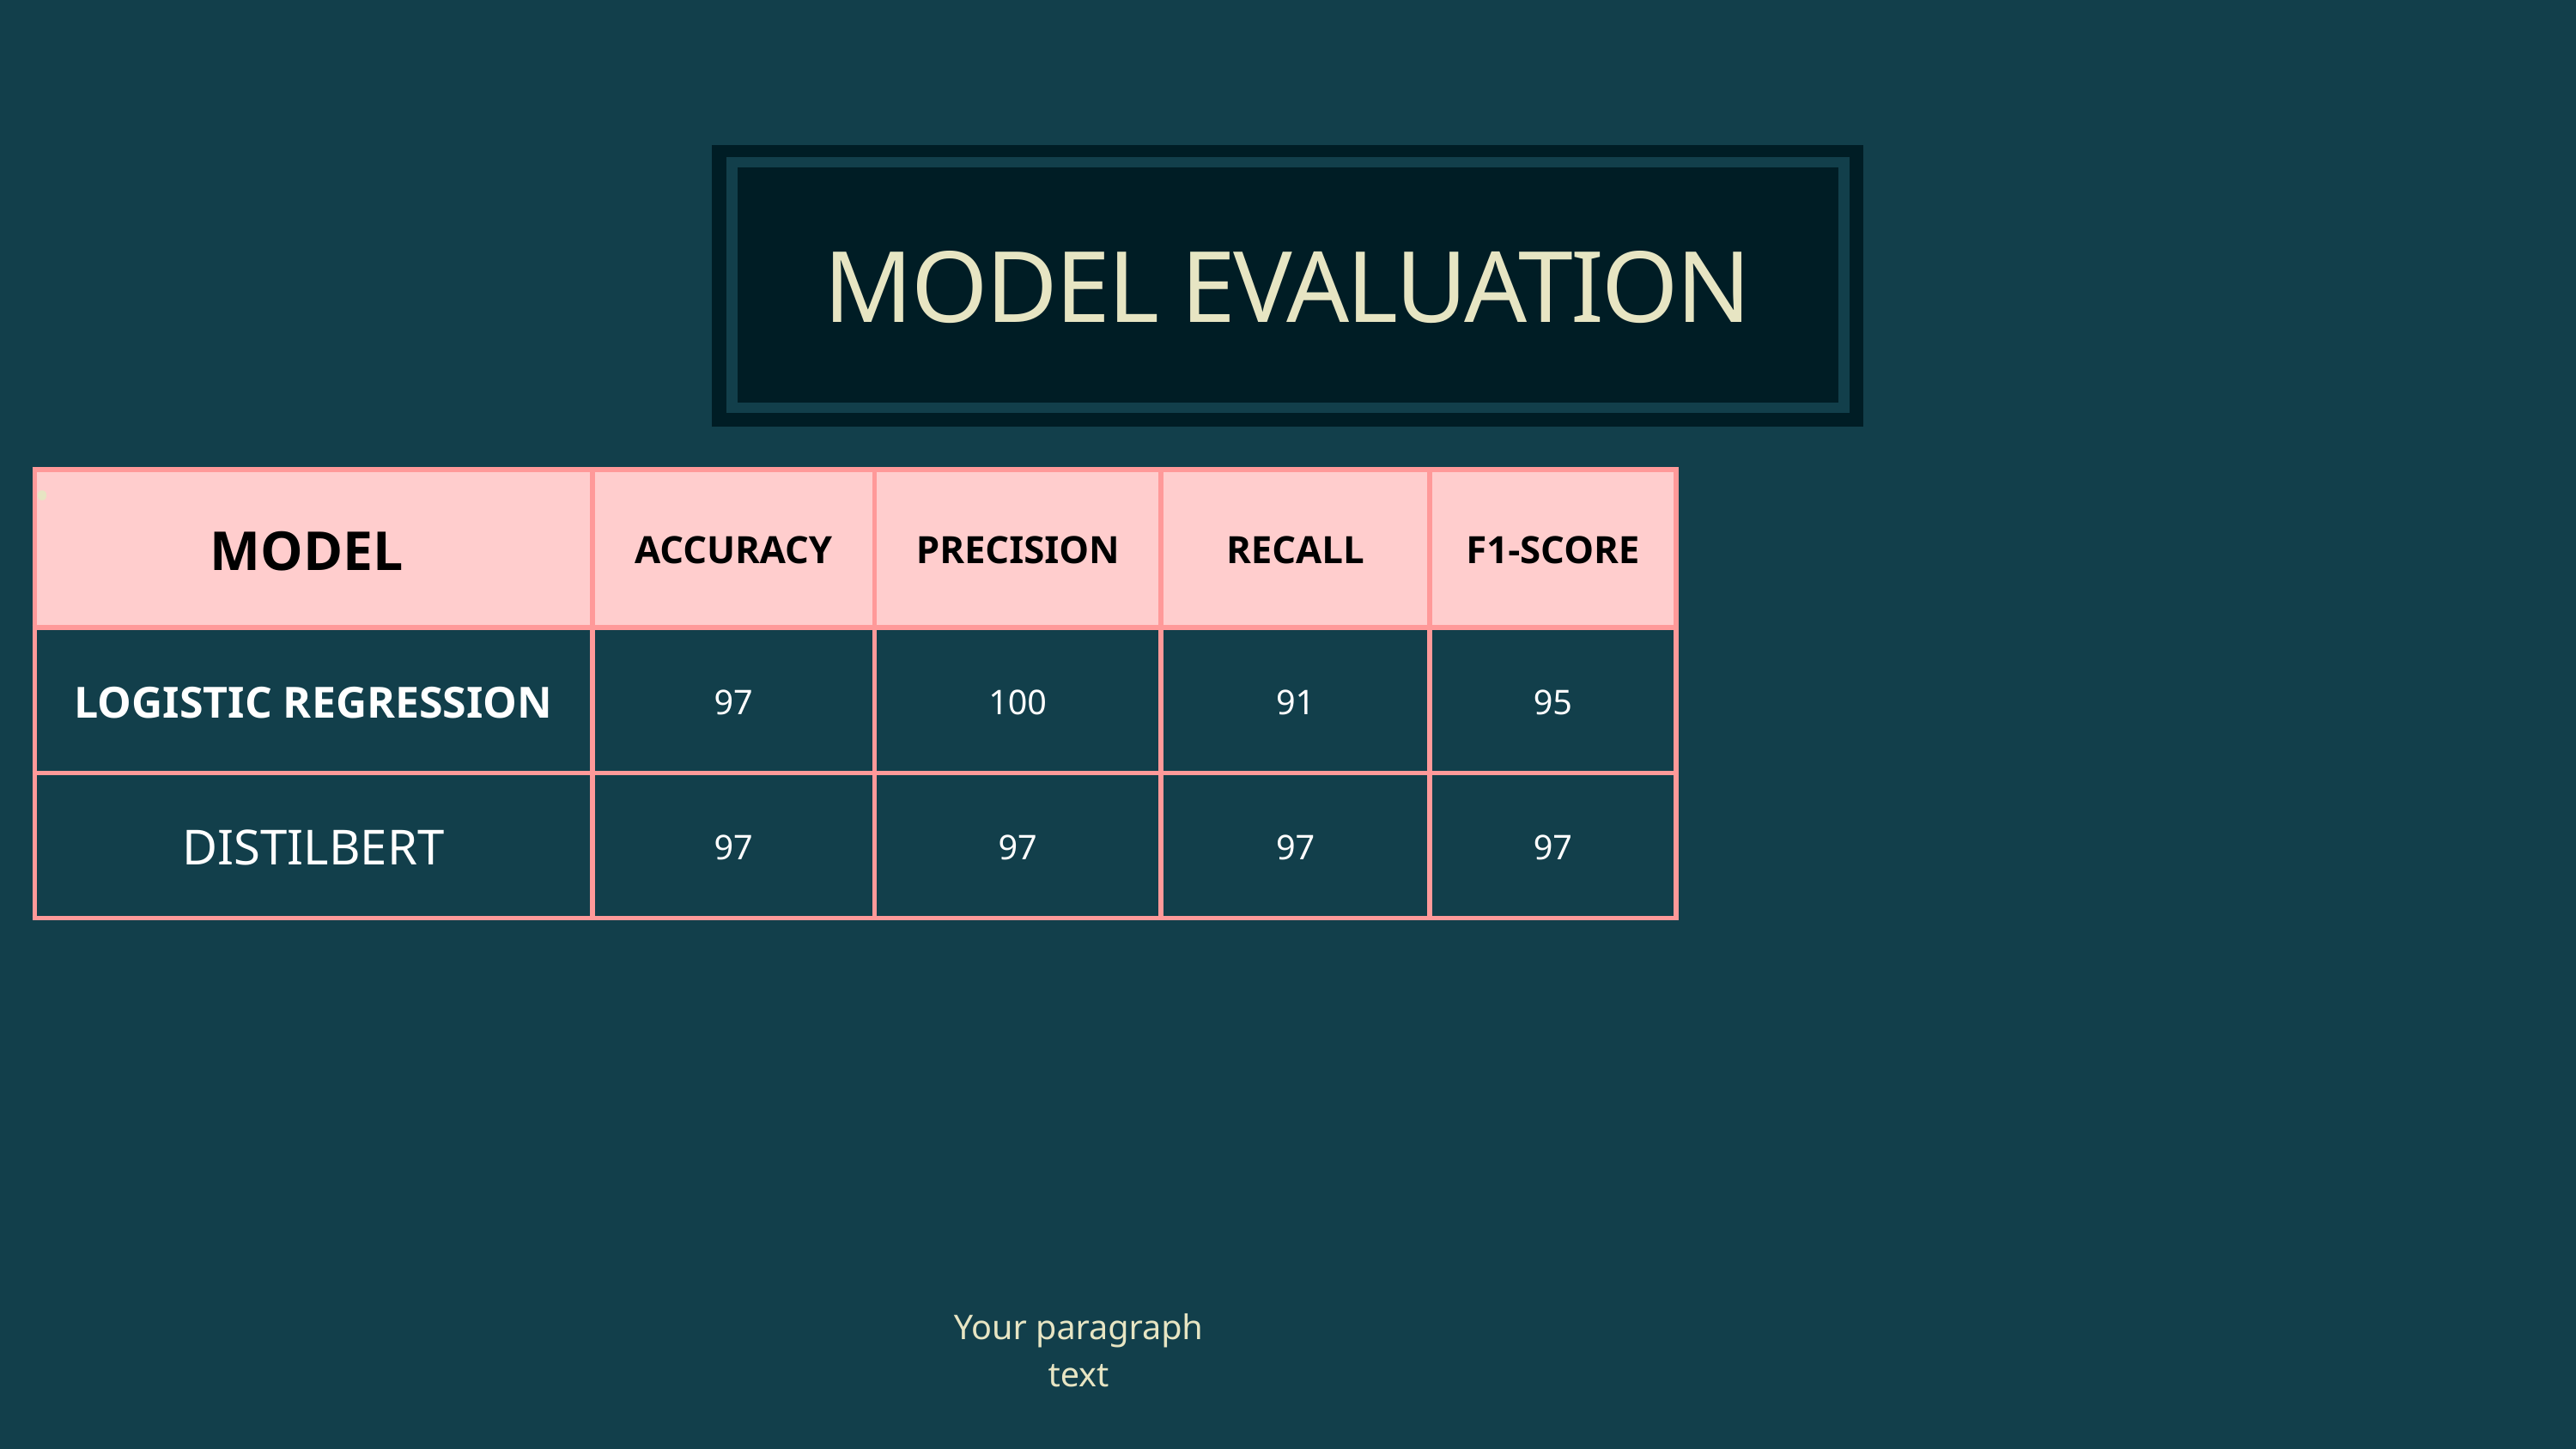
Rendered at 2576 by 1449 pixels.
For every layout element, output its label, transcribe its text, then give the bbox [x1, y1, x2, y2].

table_header ACCURACY [595, 519, 872, 625]
table_cell LOGISTIC REGRESSION [37, 630, 590, 771]
table_cell 97 [1432, 775, 1674, 916]
table_cell 91 [1163, 630, 1427, 771]
text_box • [34, 463, 2432, 519]
table_header F1-SCORE [1432, 519, 1674, 625]
table_cell 95 [1432, 630, 1674, 771]
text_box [732, 161, 1844, 409]
table_header PRECISION [877, 519, 1158, 625]
table_cell 97 [1163, 775, 1427, 916]
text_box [712, 144, 1864, 427]
table_cell DISTILBERT [37, 775, 590, 916]
table_cell 97 [877, 775, 1158, 916]
table_header MODEL [37, 519, 590, 625]
table_cell 100 [877, 630, 1158, 771]
table_cell 97 [595, 775, 872, 916]
text_box Your paragraph text [924, 1298, 1233, 1394]
table_header RECALL [1163, 519, 1427, 625]
table_cell 97 [595, 630, 872, 771]
